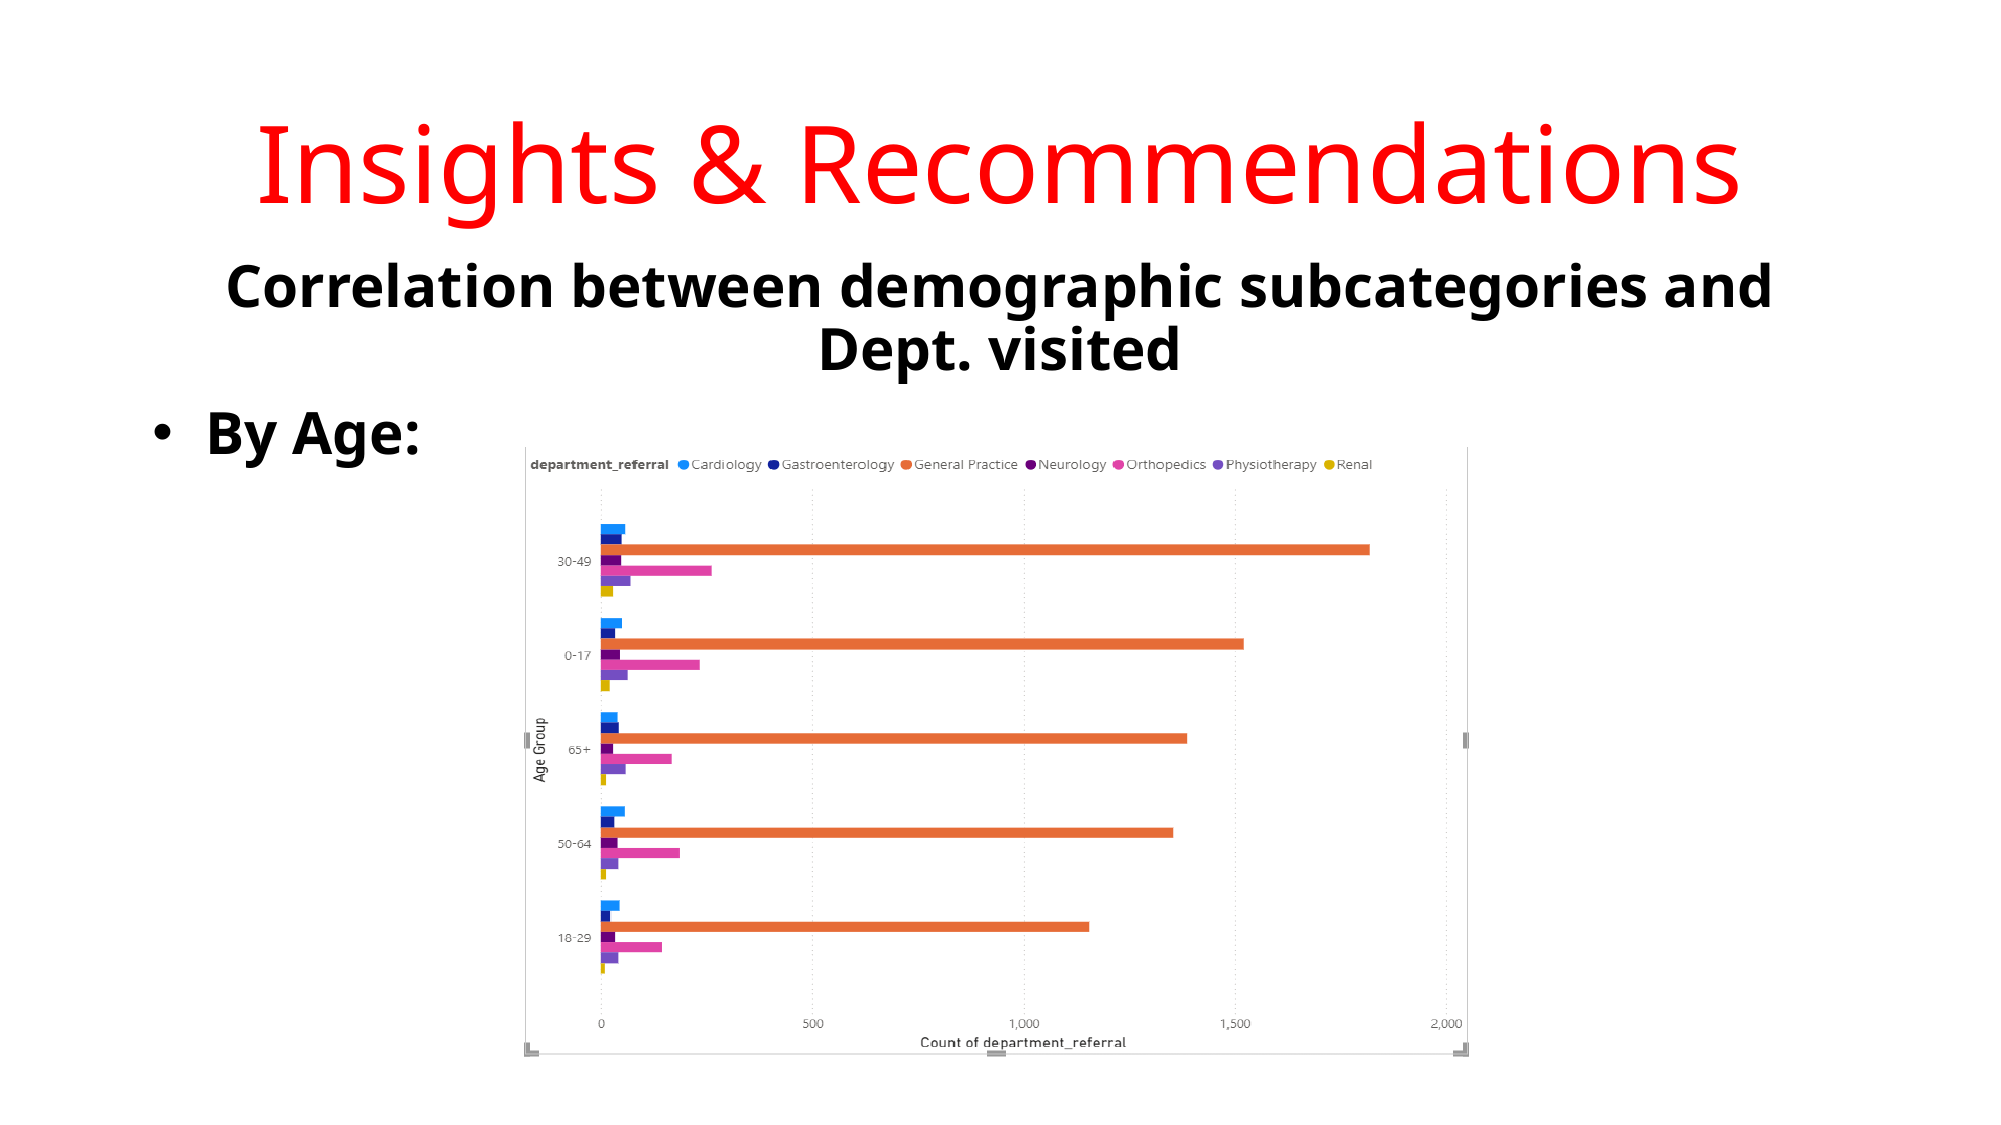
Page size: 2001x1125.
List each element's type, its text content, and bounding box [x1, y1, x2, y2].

picture [520, 447, 1480, 1060]
title Insights & Recommendations [137, 59, 1863, 249]
list Correlation between demographic subcategories and Dept. visited By Age: [137, 249, 1863, 1097]
